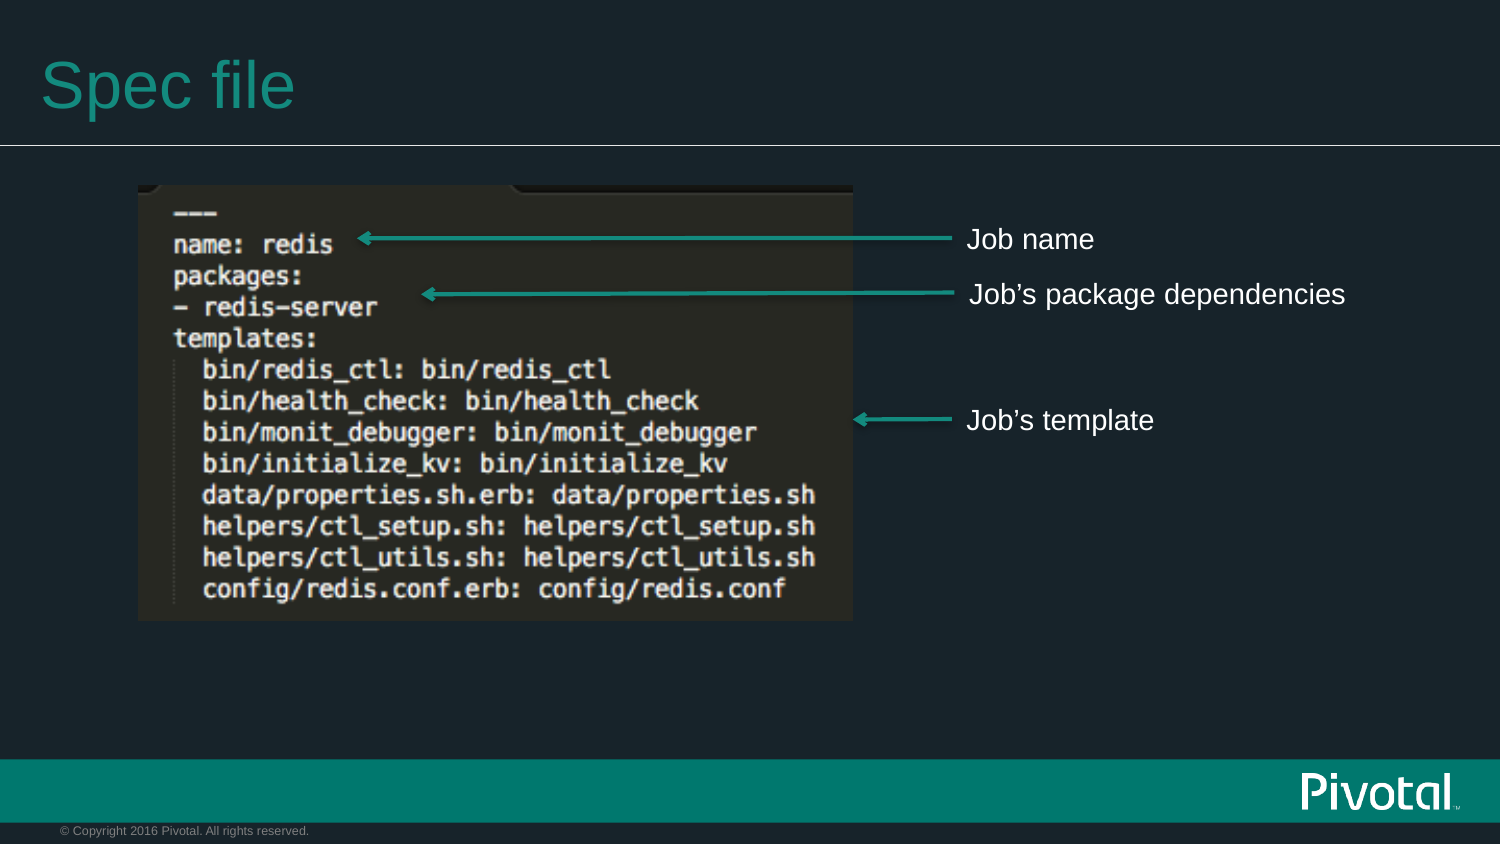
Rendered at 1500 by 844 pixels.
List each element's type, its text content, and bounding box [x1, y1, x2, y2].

text_box Job name [951, 213, 1111, 263]
picture [1302, 773, 1460, 810]
text_box Job’s template [951, 394, 1171, 444]
picture [137, 184, 853, 621]
text_box Job’s package dependencies [954, 267, 1362, 318]
title Spec file [25, 52, 1461, 113]
